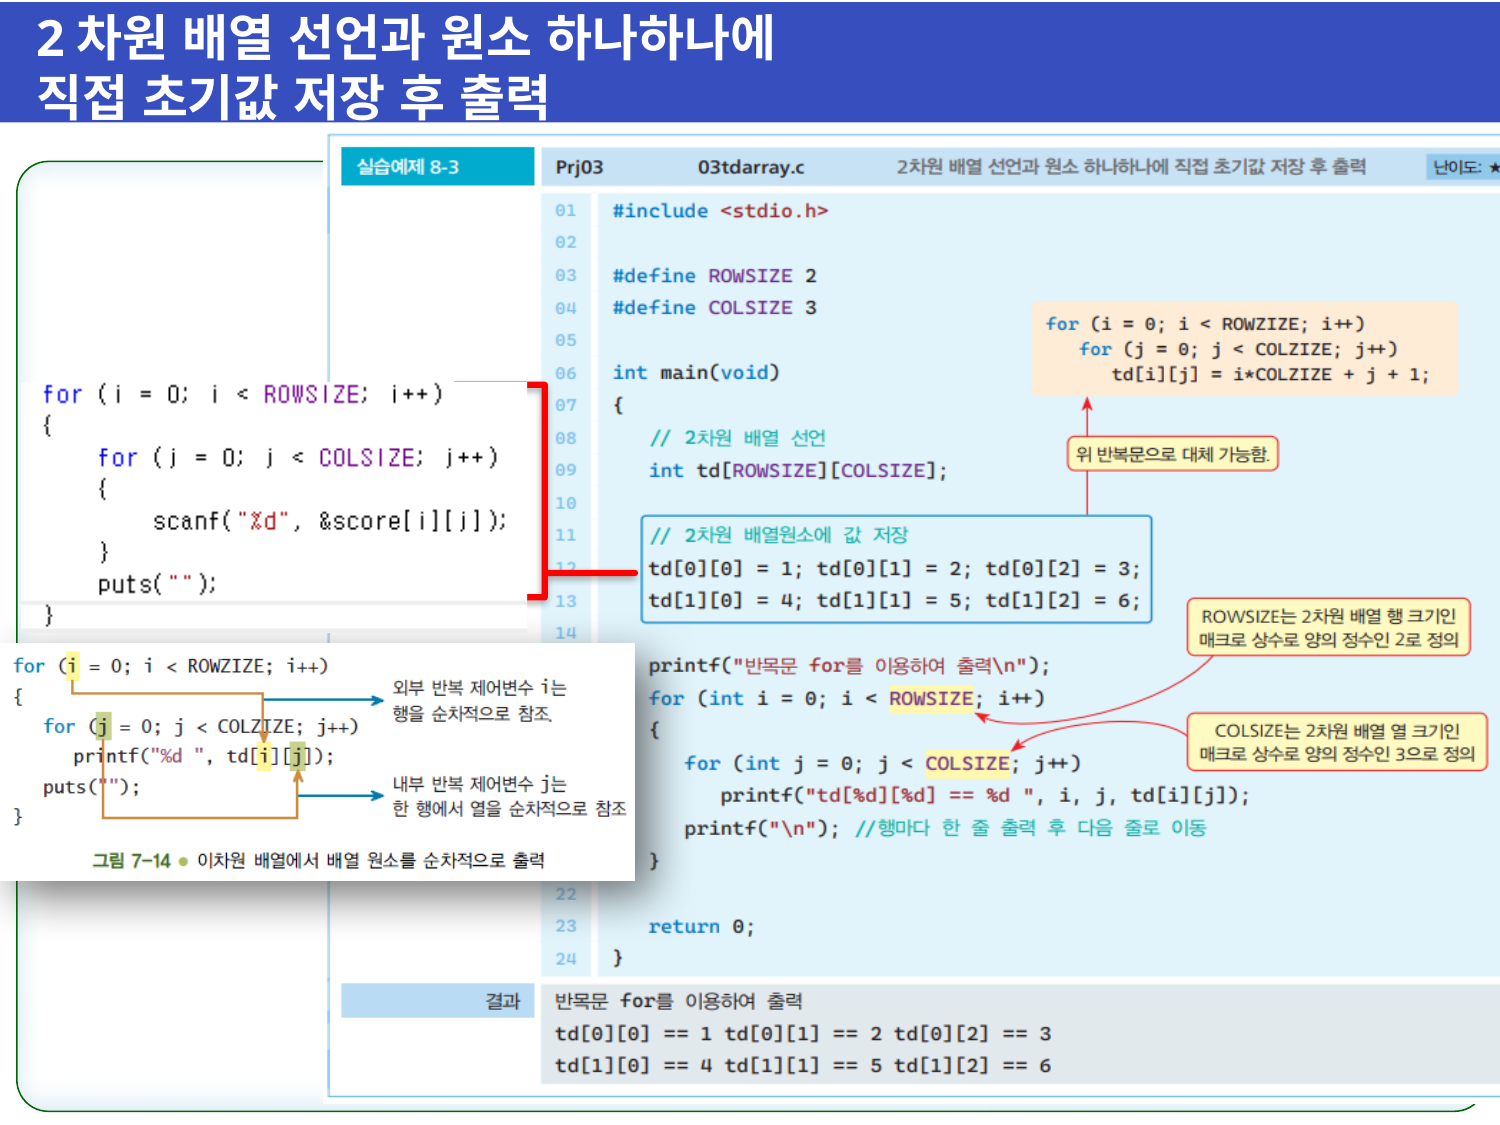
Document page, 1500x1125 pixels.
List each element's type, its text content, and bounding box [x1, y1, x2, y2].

picture [0, 125, 1500, 1104]
title 2차원 배열 선언과 원소 하나하나에 직접 초기값 저장 후 출력 [21, 28, 1476, 104]
